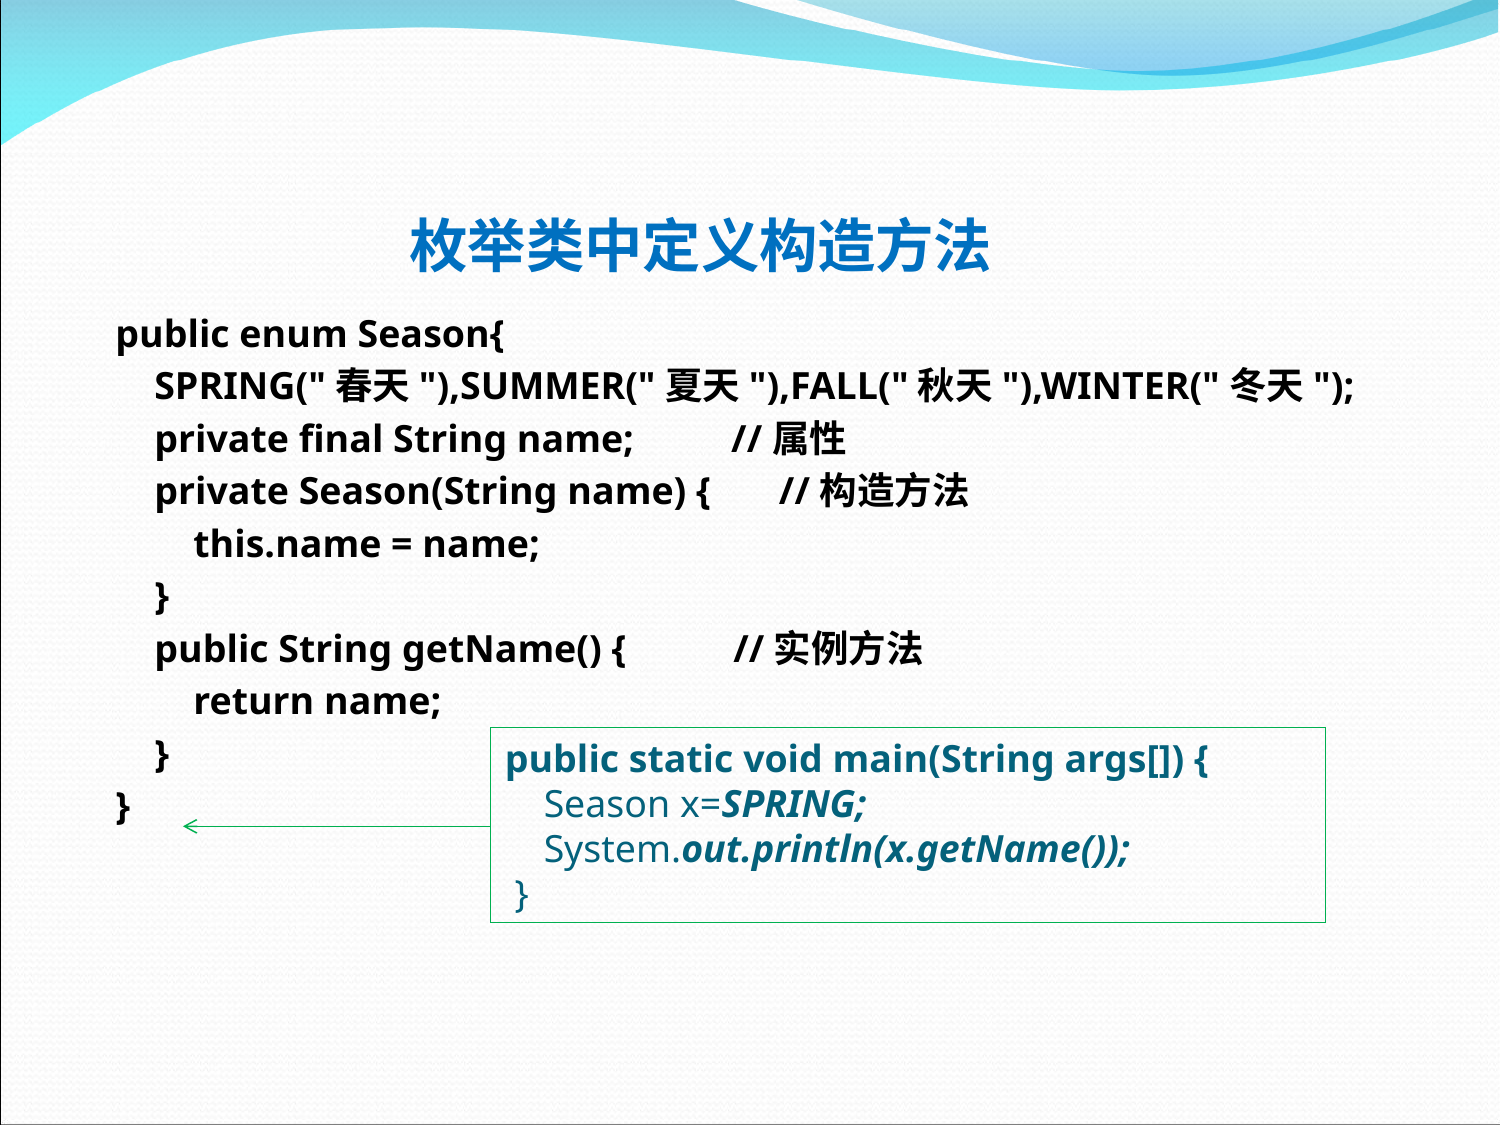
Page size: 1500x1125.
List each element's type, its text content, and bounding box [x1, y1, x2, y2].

list public enum Season{ SPRING("春天"),SUMMER("夏天"),FALL("秋天"),WINTER("冬天"); private final String name; //属性 private Season(String name) { //构造方法 this.name = name; } public String getName() { //实例方法 return name; } } [100, 302, 1426, 903]
picture [0, 0, 1500, 1125]
text_box public static void main(String args[]) { Season x=SPRING; System.out.println(x.getName()); } [490, 727, 1326, 923]
title 枚举类中定义构造方法 [88, 83, 1314, 279]
